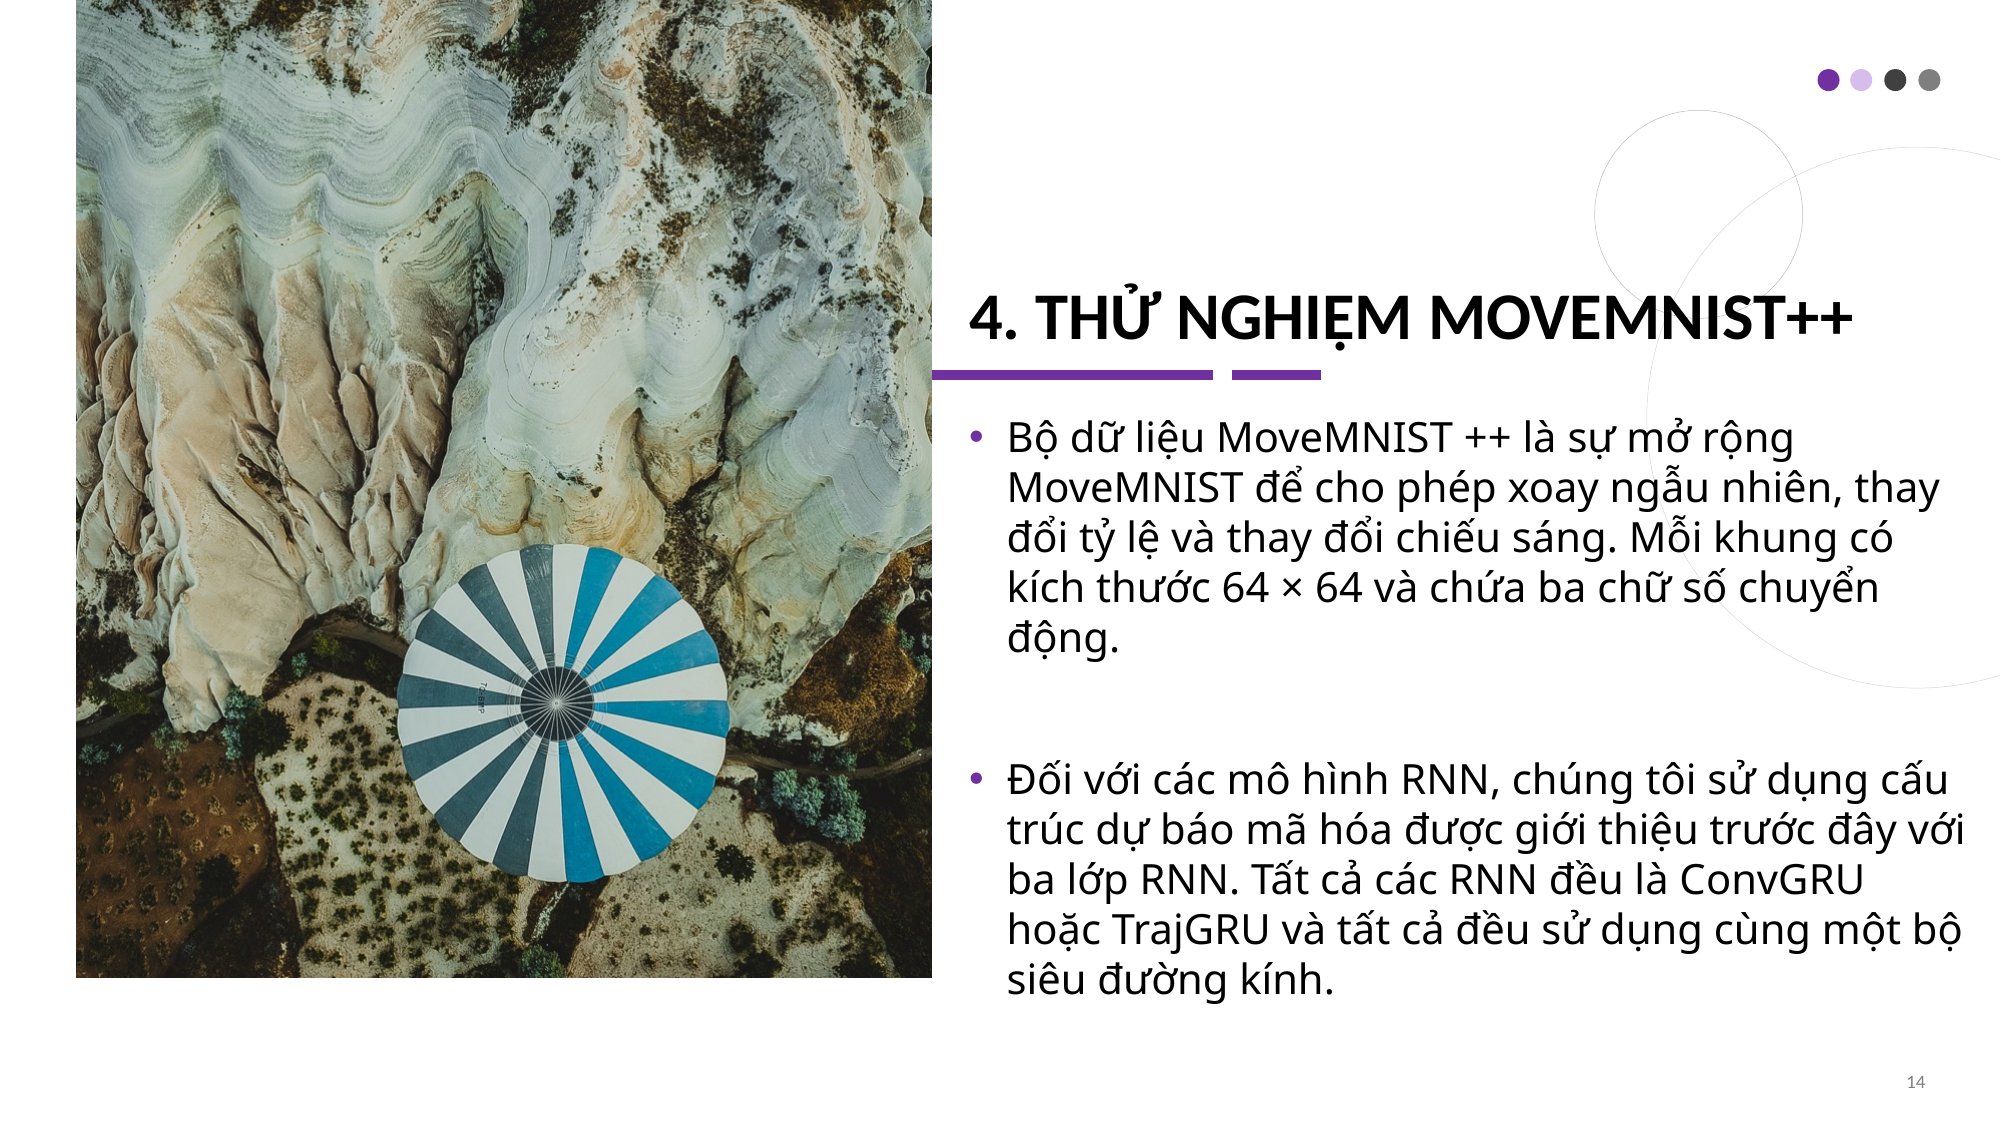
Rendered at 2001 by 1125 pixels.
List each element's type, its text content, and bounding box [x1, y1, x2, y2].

picture [76, 0, 932, 978]
slide_number 14 [1490, 1060, 1941, 1102]
list Bộ dữ liệu MoveMNIST ++ là sự mở rộng MoveMNIST để cho phép xoay ngẫu nhiên, thay đổi tỷ lệ và thay đổi chiếu sáng. Mỗi khung có kích thước 64 × 64 và chứa ba chữ số chuyển động. Đối với các mô hình RNN, chúng tôi sử dụng cấu trúc dự báo mã hóa được giới thiệu trước đây với ba lớp RNN. Tất cả các RNN đều là ConvGRU hoặc TrajGRU và tất cả đều sử dụng cùng một bộ siêu đường kính. [969, 411, 1969, 978]
title 4. thử nghiệm movemnist++ [969, 171, 1863, 355]
